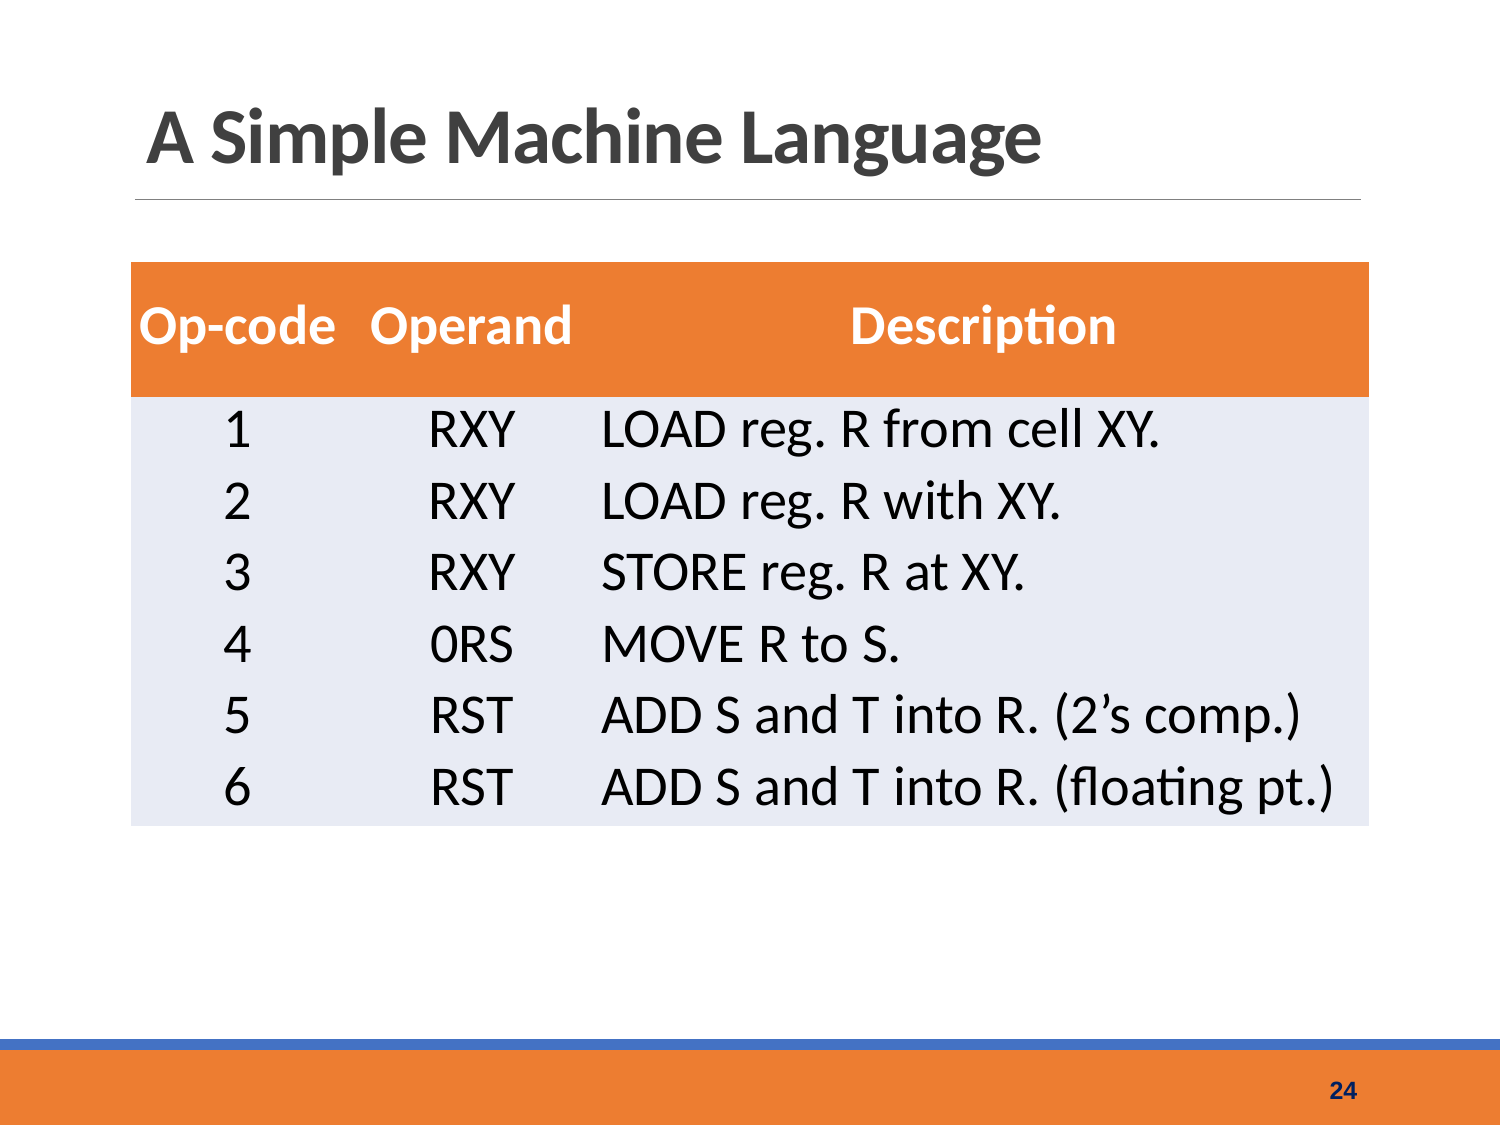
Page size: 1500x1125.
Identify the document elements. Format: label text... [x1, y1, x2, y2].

table_header Operand [344, 262, 600, 397]
title A Simple Machine Language [131, 50, 1369, 188]
table_cell LOAD reg. R with XY. [600, 469, 1369, 540]
table_cell 6 [131, 755, 344, 826]
table_cell ADD S and T into R. (floating pt.) [600, 755, 1369, 826]
table_cell 0RS [344, 612, 600, 683]
table_cell RST [344, 683, 600, 755]
table_cell 5 [131, 683, 344, 755]
table_header Op-code [131, 262, 344, 397]
table_cell MOVE R to S. [600, 612, 1369, 683]
table_cell STORE reg. R at XY. [600, 540, 1369, 612]
table_cell ADD S and T into R. (2’s comp.) [600, 683, 1369, 755]
table_cell RXY [344, 469, 600, 540]
table_header Description [600, 262, 1369, 397]
table_cell RXY [344, 397, 600, 469]
table_cell LOAD reg. R from cell XY. [600, 397, 1369, 469]
table_cell 2 [131, 469, 344, 540]
table_cell RXY [344, 540, 600, 612]
table_cell 3 [131, 540, 344, 612]
table_cell RST [344, 755, 600, 826]
table_cell 4 [131, 612, 344, 683]
table_cell 1 [131, 397, 344, 469]
slide_number 24 [1257, 1059, 1373, 1120]
